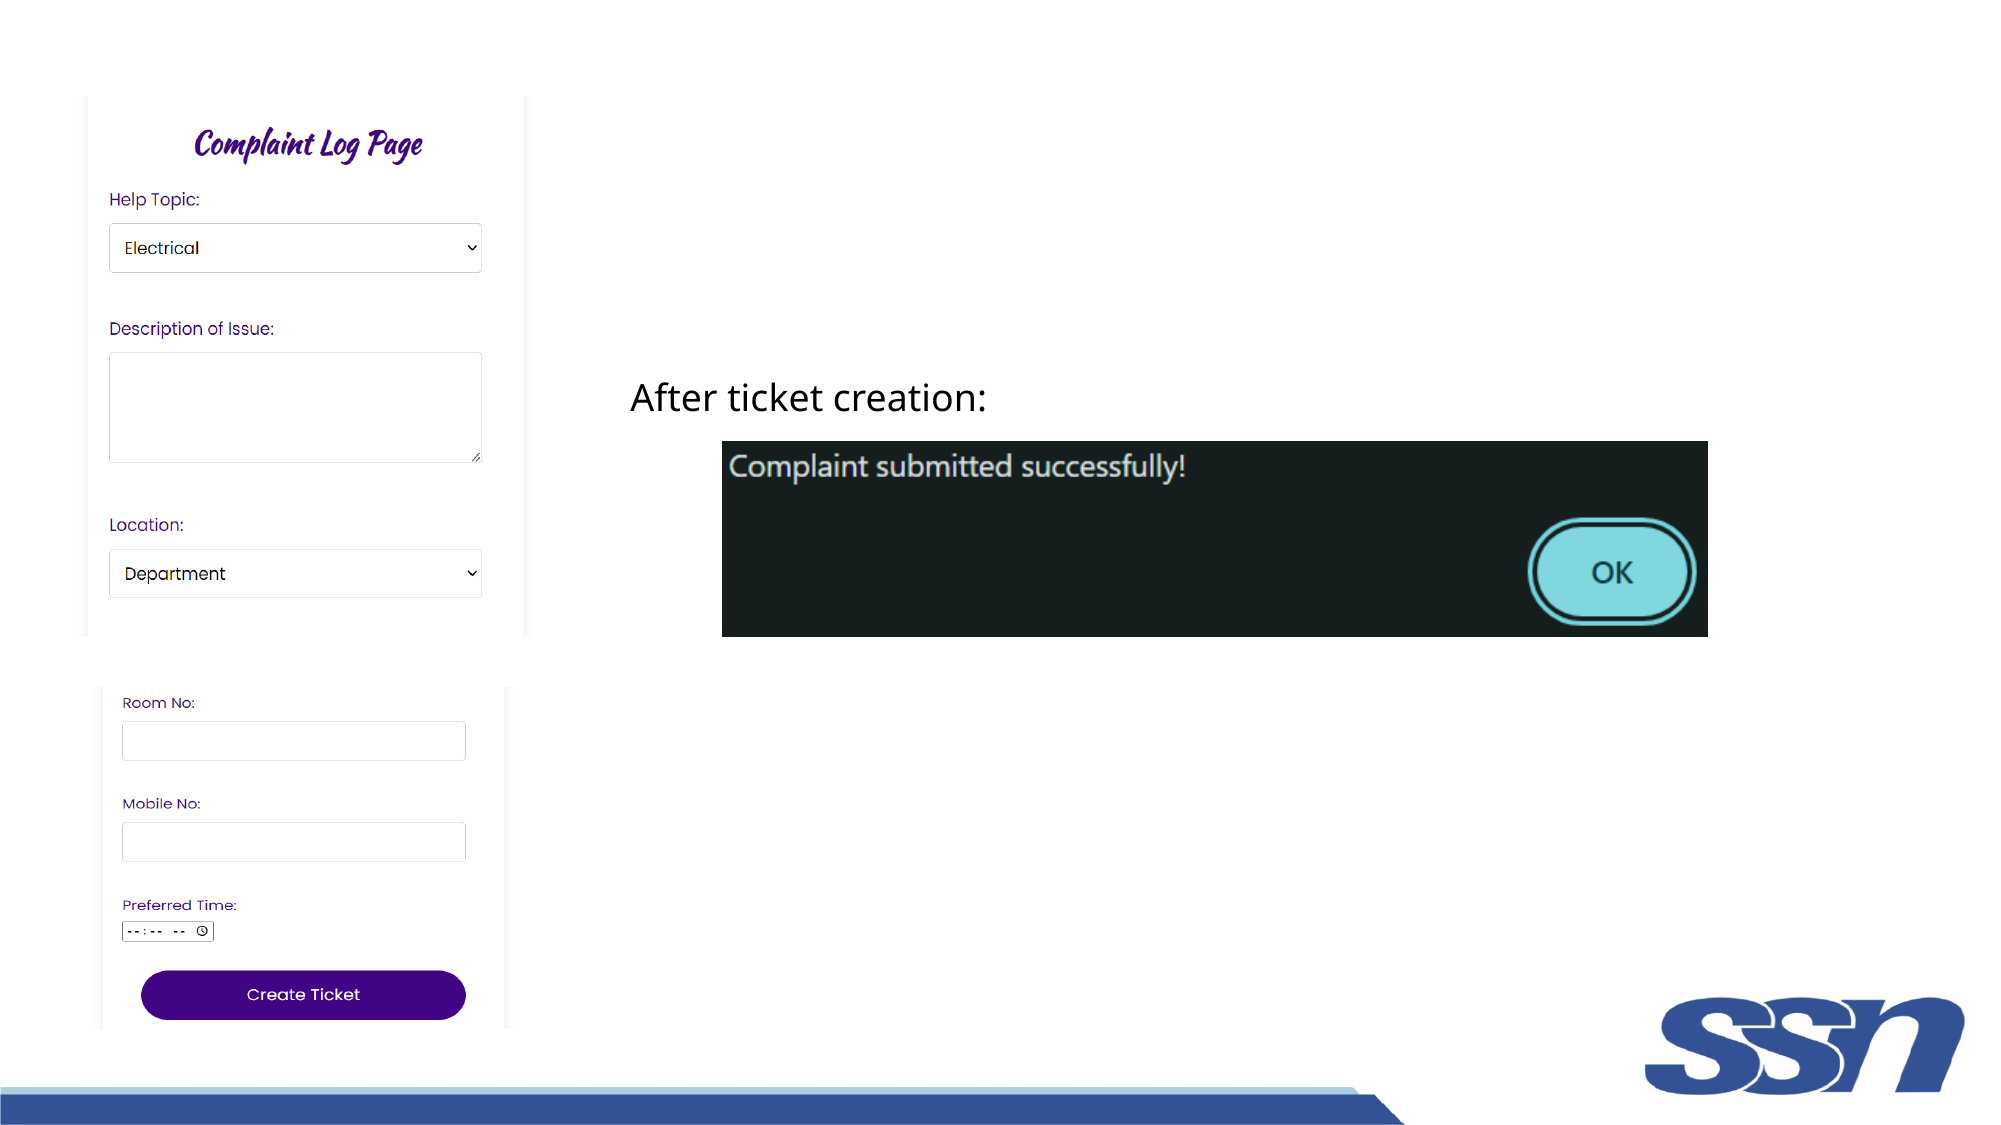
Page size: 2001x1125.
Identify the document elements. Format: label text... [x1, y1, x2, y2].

picture [722, 441, 1708, 637]
picture [0, 686, 1467, 1125]
picture [1625, 986, 1992, 1125]
picture [51, 95, 589, 637]
text_box After ticket creation: [615, 366, 1099, 427]
